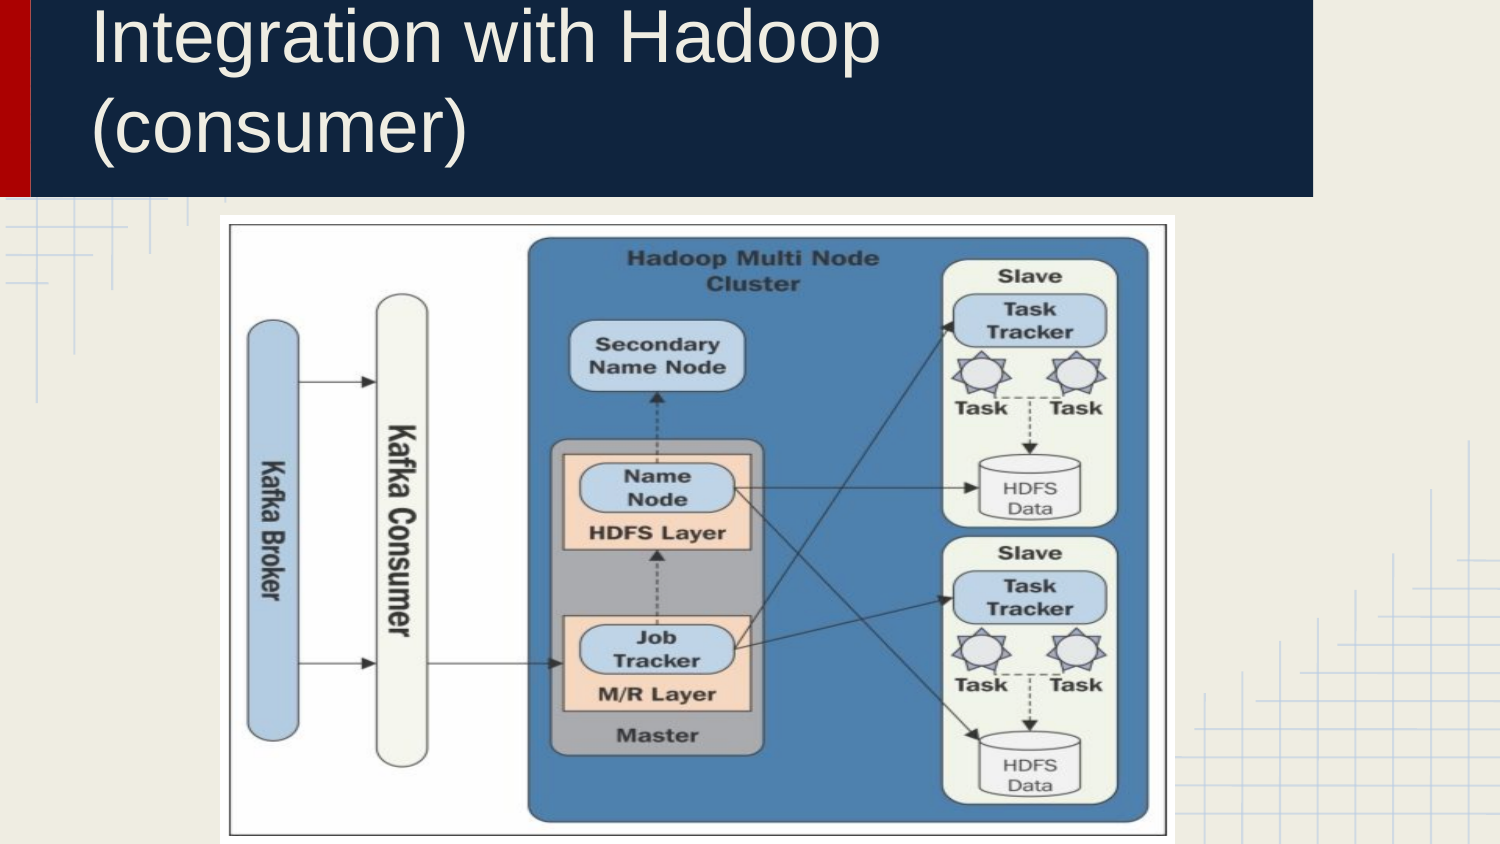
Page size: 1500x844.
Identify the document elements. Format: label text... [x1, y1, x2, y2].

title Integration with Hadoop (consumer) [75, 16, 1276, 183]
picture [220, 215, 1176, 844]
